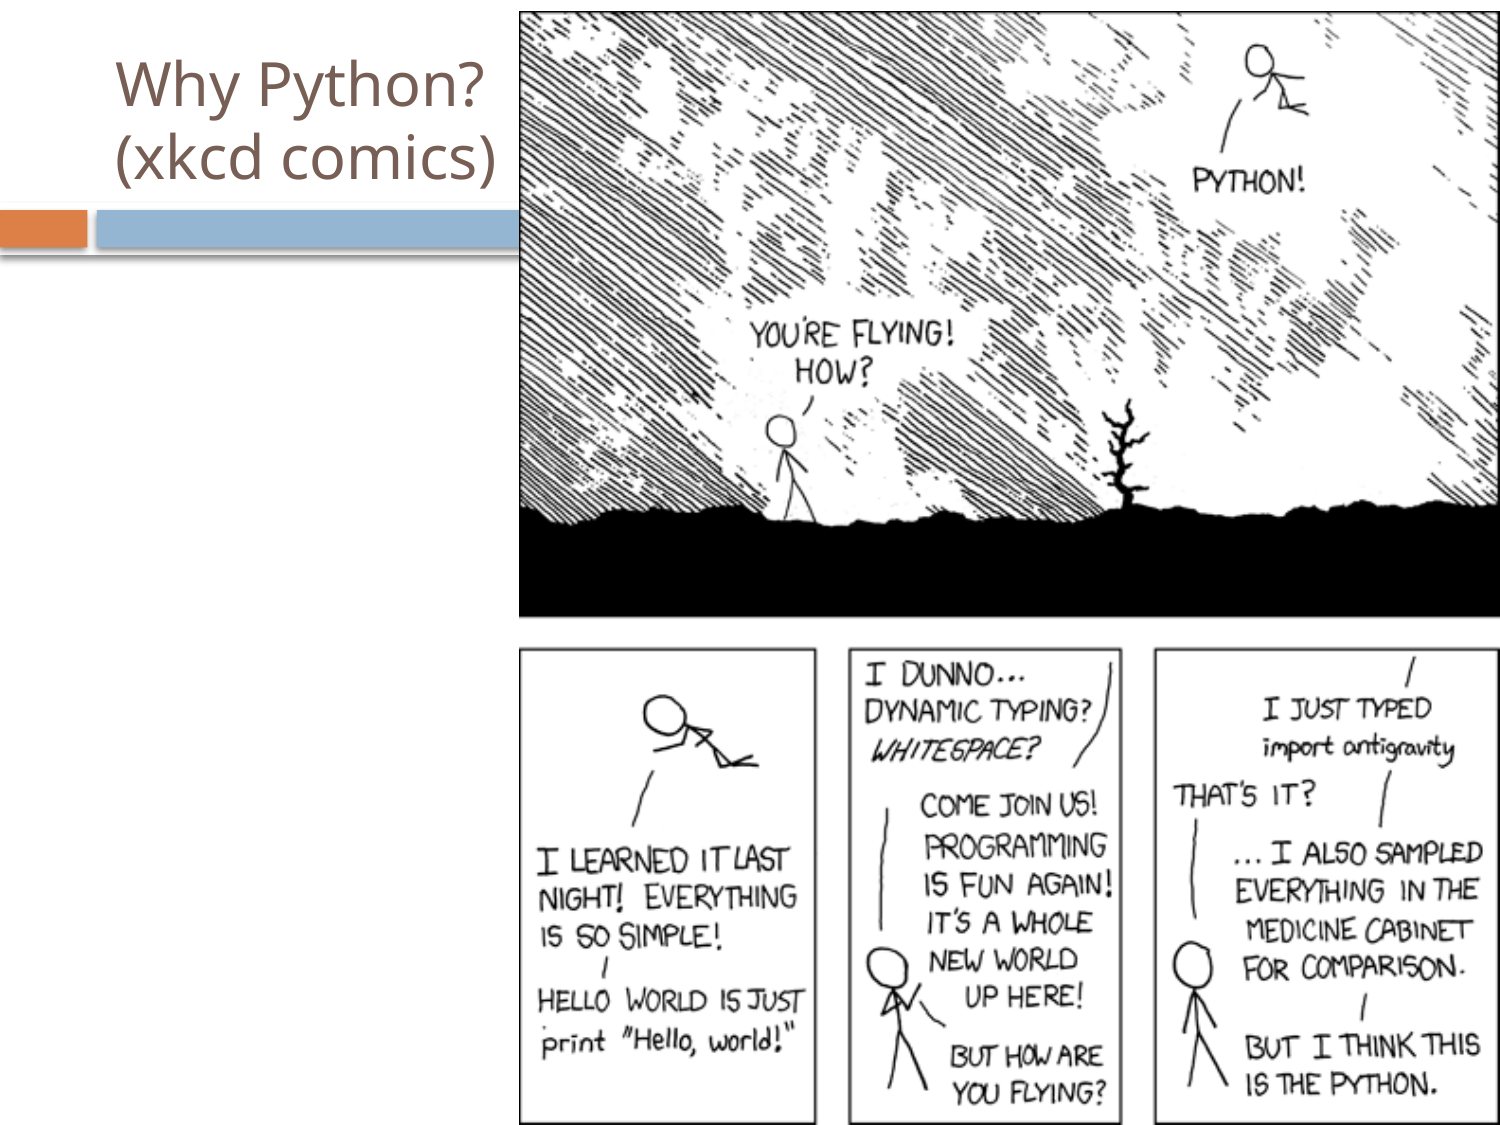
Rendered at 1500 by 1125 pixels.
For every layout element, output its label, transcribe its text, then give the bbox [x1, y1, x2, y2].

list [519, 11, 1500, 1125]
title Why Python? (xkcd comics) [100, 37, 513, 200]
